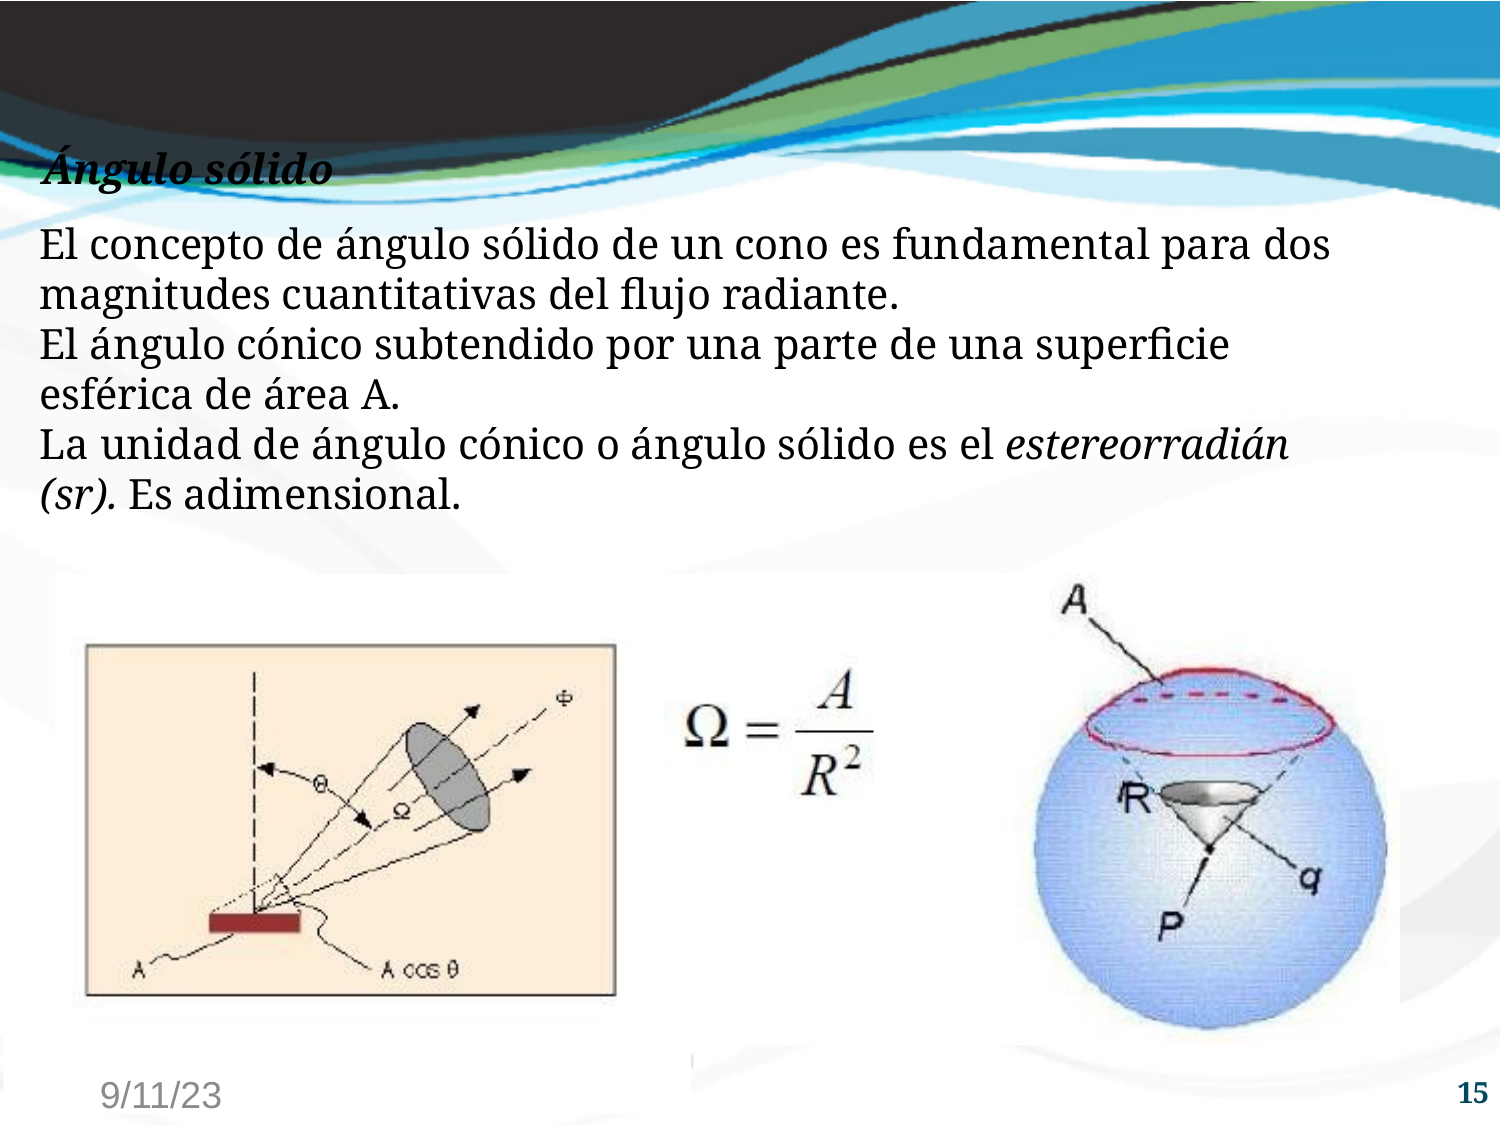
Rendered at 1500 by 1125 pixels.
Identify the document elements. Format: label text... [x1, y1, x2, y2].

text_box Ángulo sólido El concepto de ángulo sólido de un cono es fundamental para dos magnitudes cuantitativas del flujo radiante. El ángulo cónico subtendido por una parte de una superficie esférica de área A. La unidad de ángulo cónico o ángulo sólido es el estereorradián (sr). Es adimensional. [37, 115, 1438, 518]
picture [1071, 107, 1367, 115]
text_box 15 [1449, 1084, 1496, 1115]
picture [0, 1, 1500, 1125]
